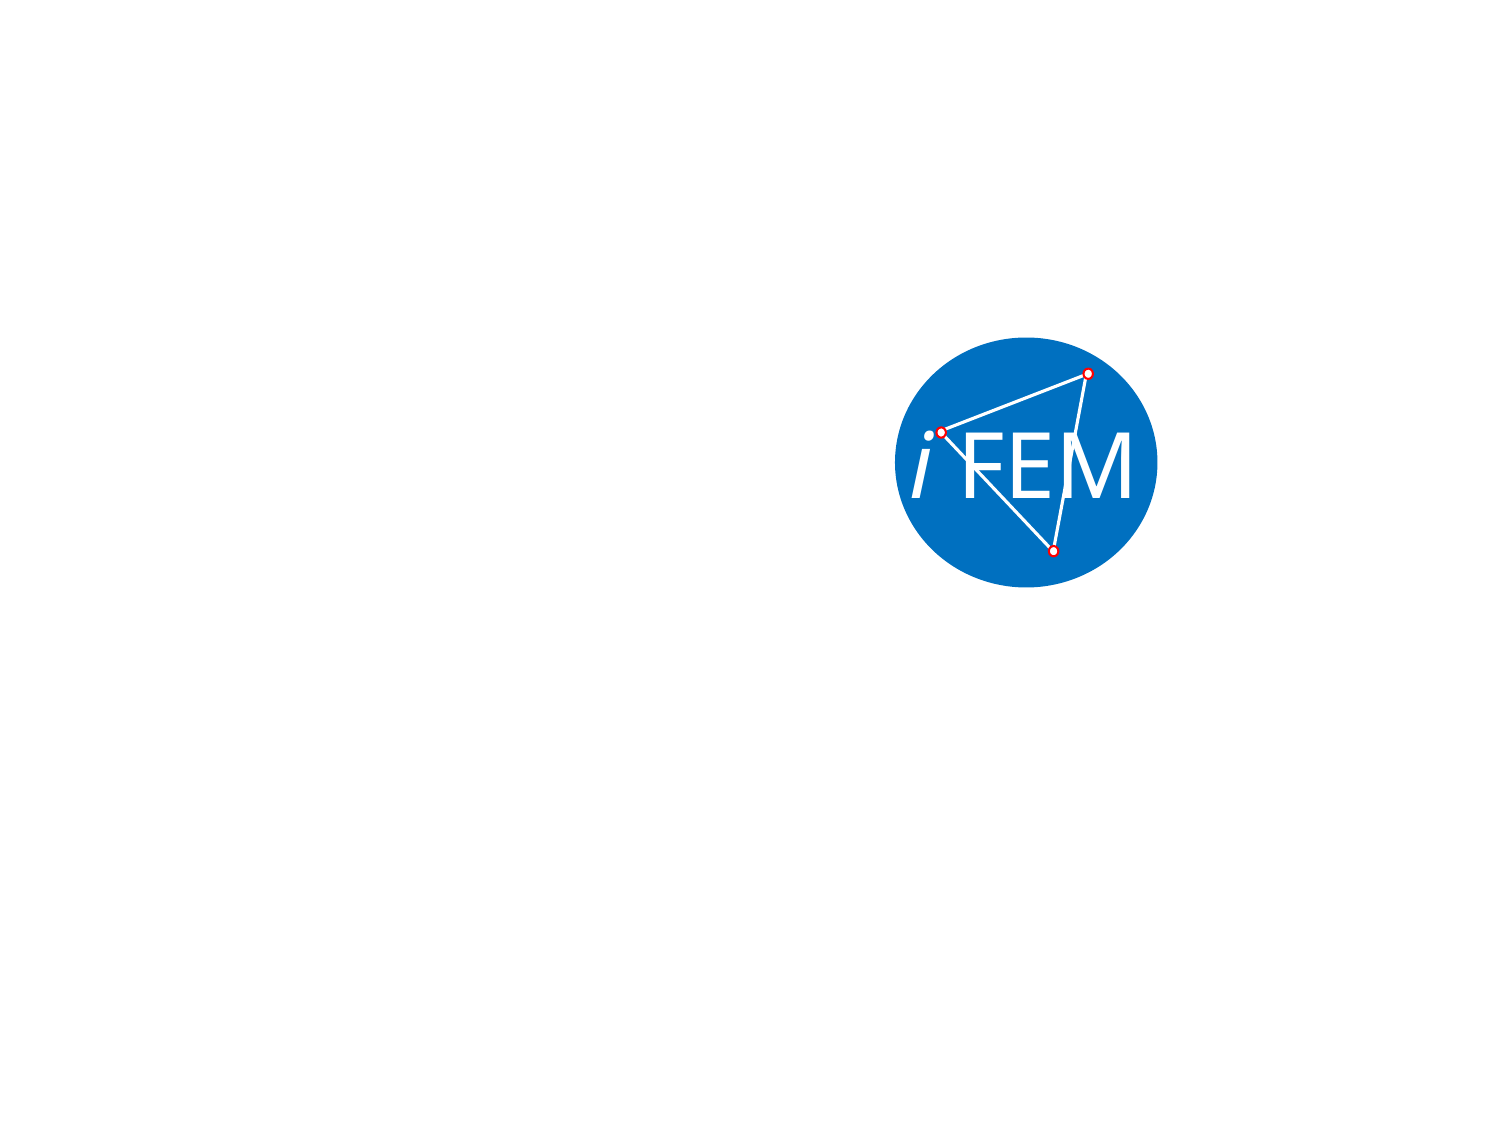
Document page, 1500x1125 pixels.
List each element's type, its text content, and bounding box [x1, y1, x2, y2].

text_box i FEM [1091, 399, 1158, 525]
text_box i FEM [894, 399, 939, 525]
text_box [910, 335, 1142, 399]
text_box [944, 435, 1056, 554]
text_box [1081, 366, 1096, 380]
text_box [910, 525, 1143, 590]
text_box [1052, 374, 1087, 555]
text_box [936, 374, 1051, 433]
